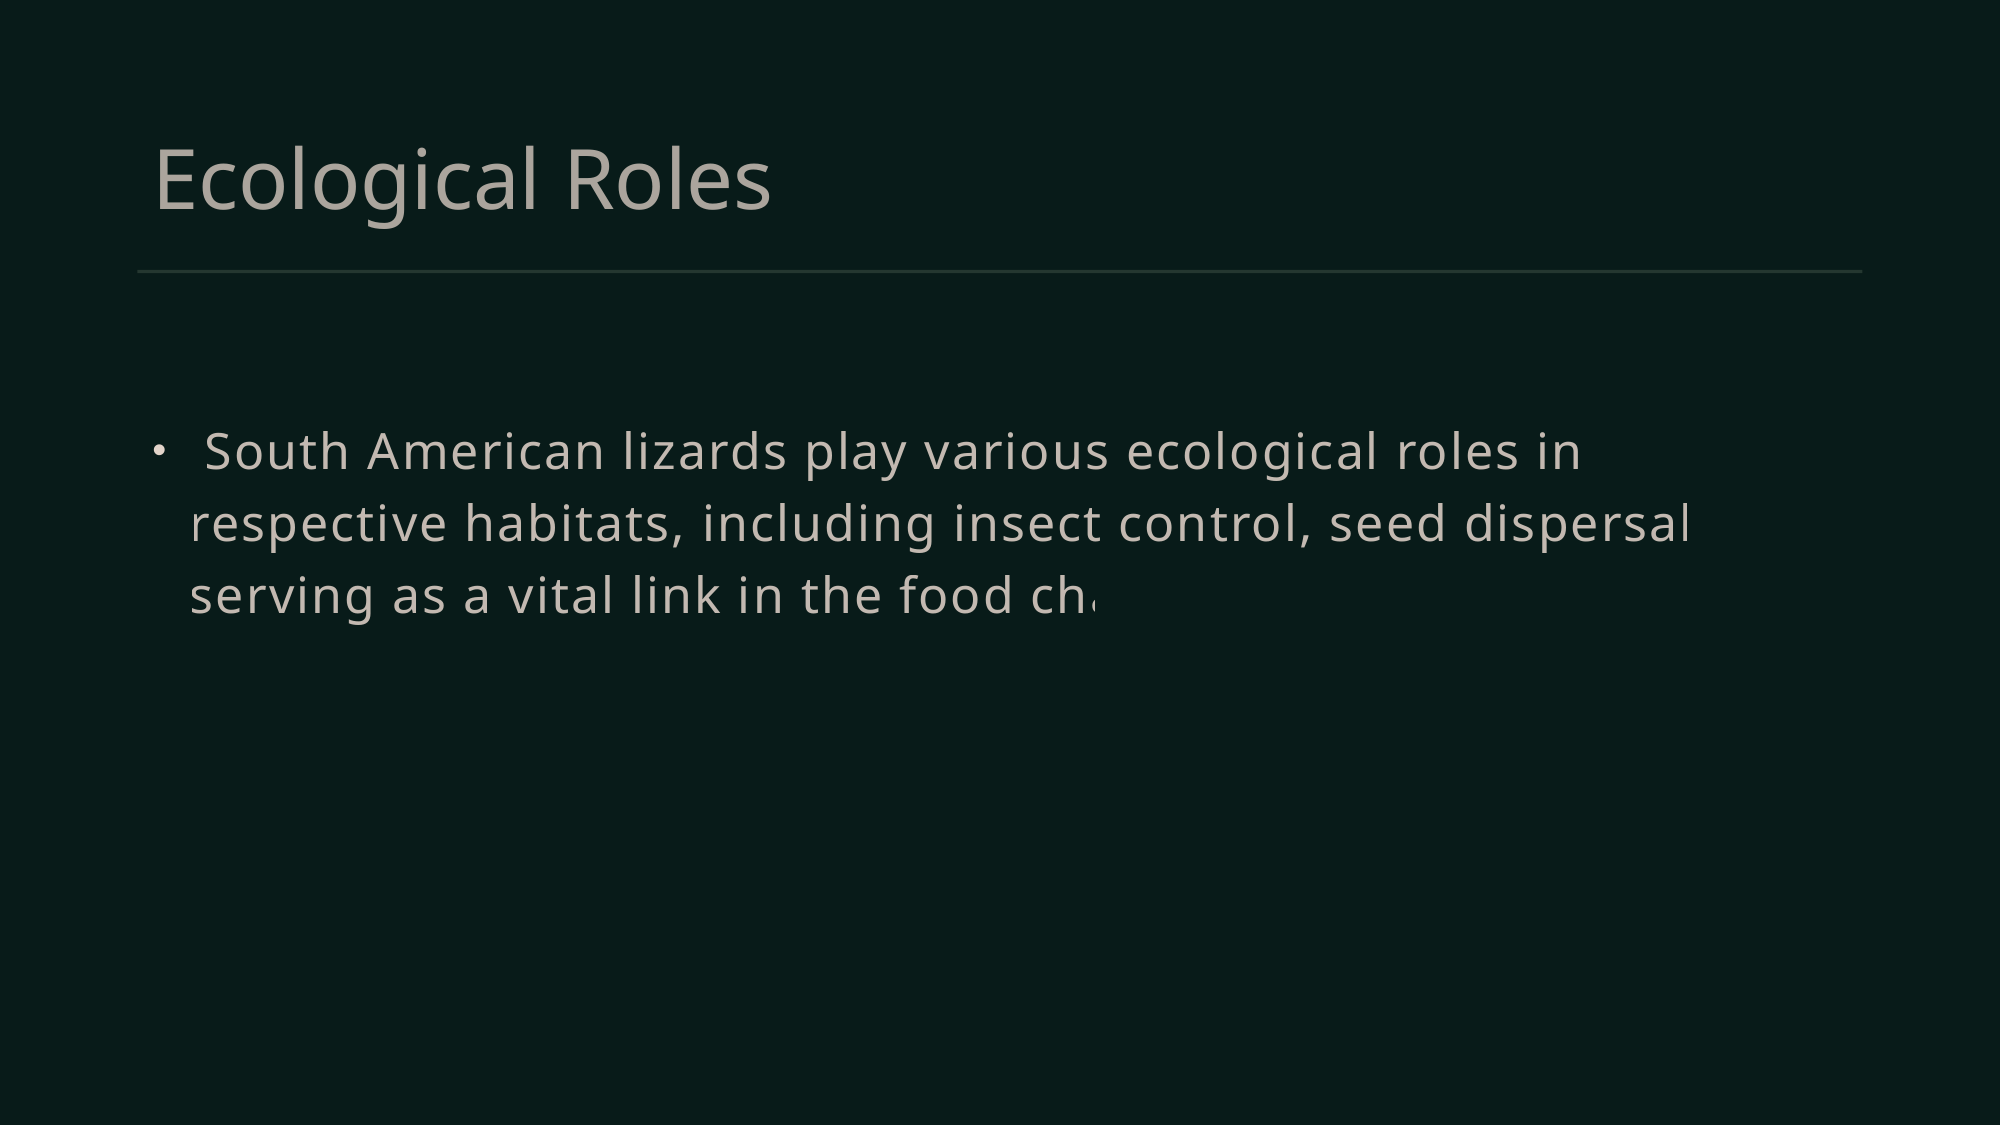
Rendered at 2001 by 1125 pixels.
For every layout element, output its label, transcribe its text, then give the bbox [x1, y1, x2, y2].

title Ecological Roles [137, 108, 1863, 244]
list South American lizards play various ecological roles in their respective habitats, including insect control, seed dispersal, and serving as a vital link in the food chain. [137, 399, 1863, 982]
